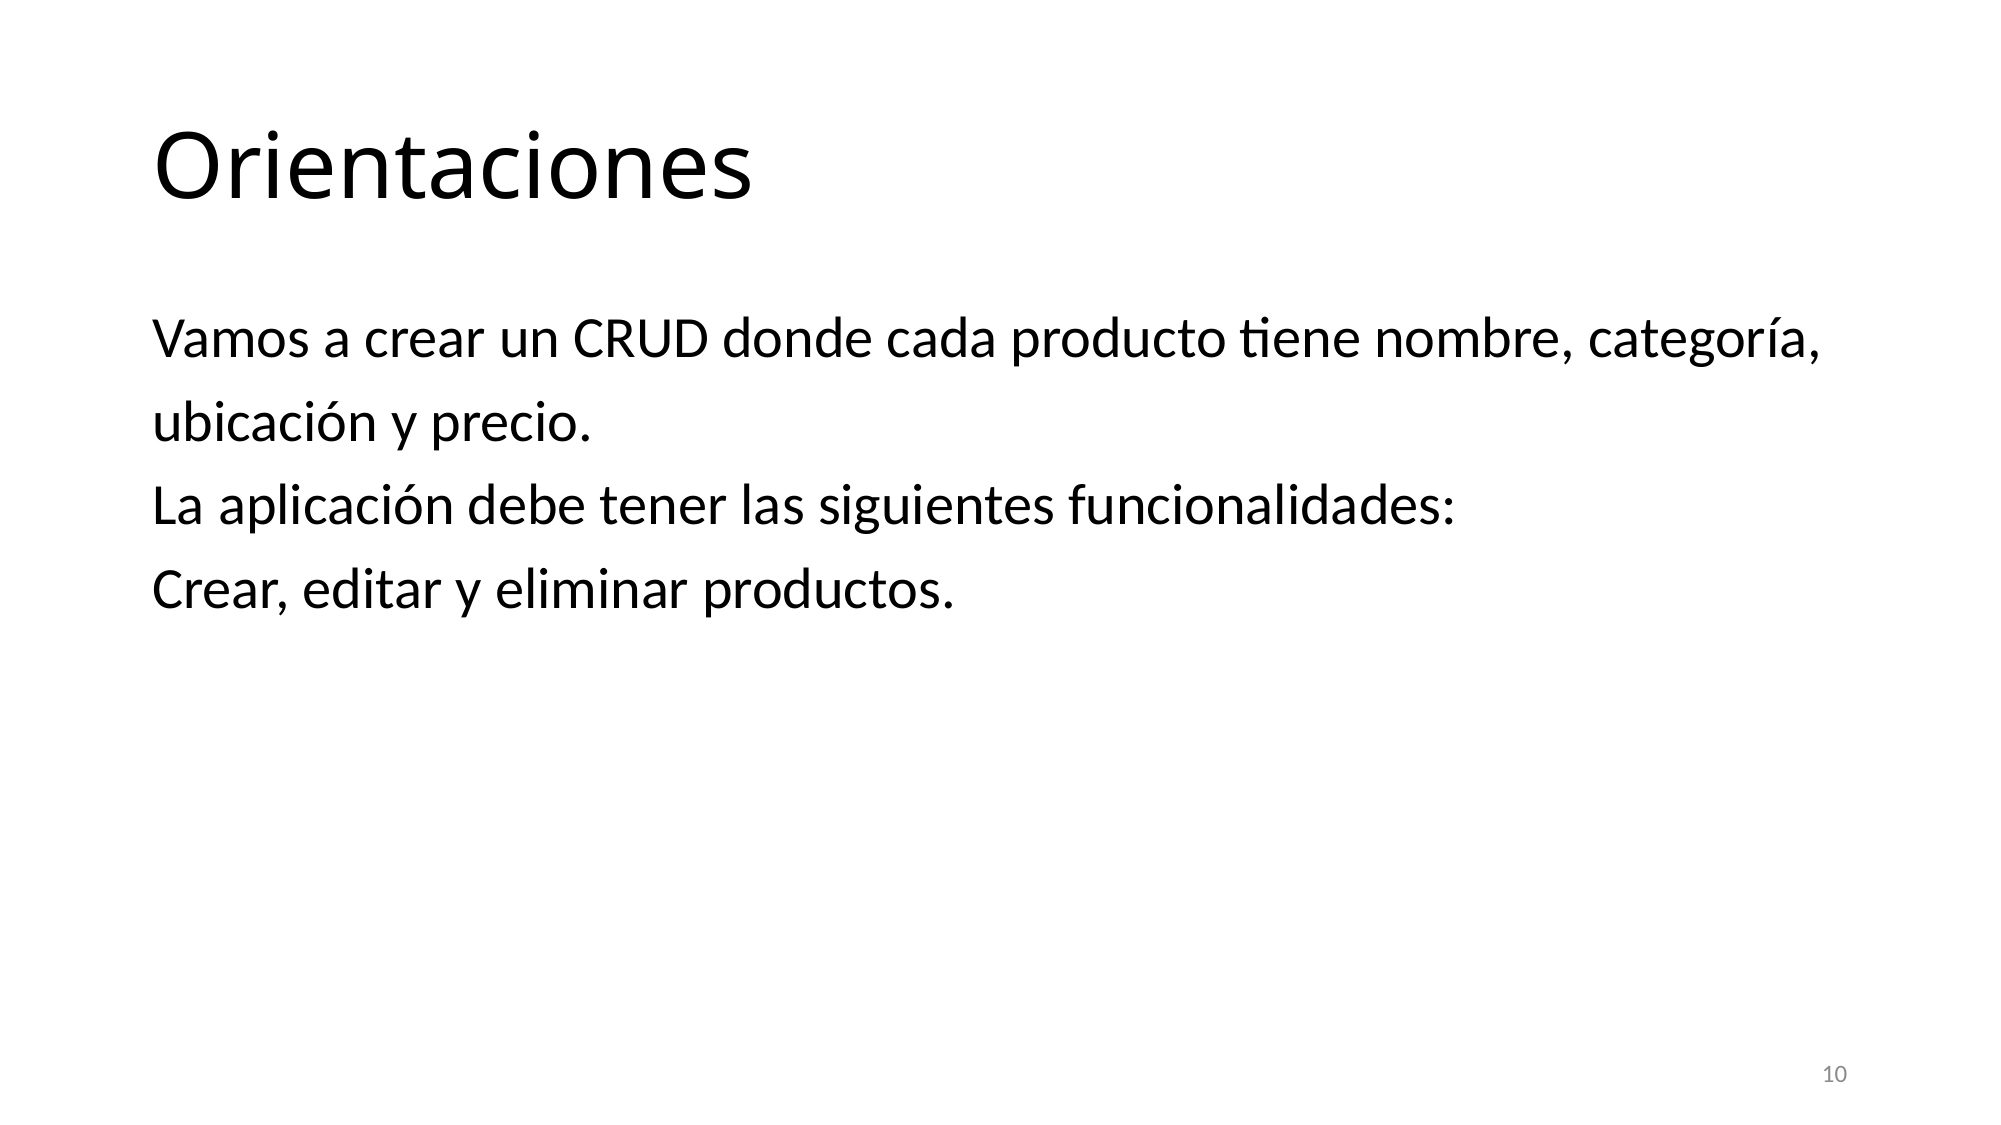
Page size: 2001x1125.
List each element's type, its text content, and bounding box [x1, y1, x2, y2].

title Orientaciones [137, 59, 1863, 278]
slide_number 10 [1412, 1042, 1863, 1103]
list Vamos a crear un CRUD donde cada producto tiene nombre, categoría, ubicación y precio. La aplicación debe tener las siguientes funcionalidades: Crear, editar y eliminar productos. [137, 299, 1863, 1014]
